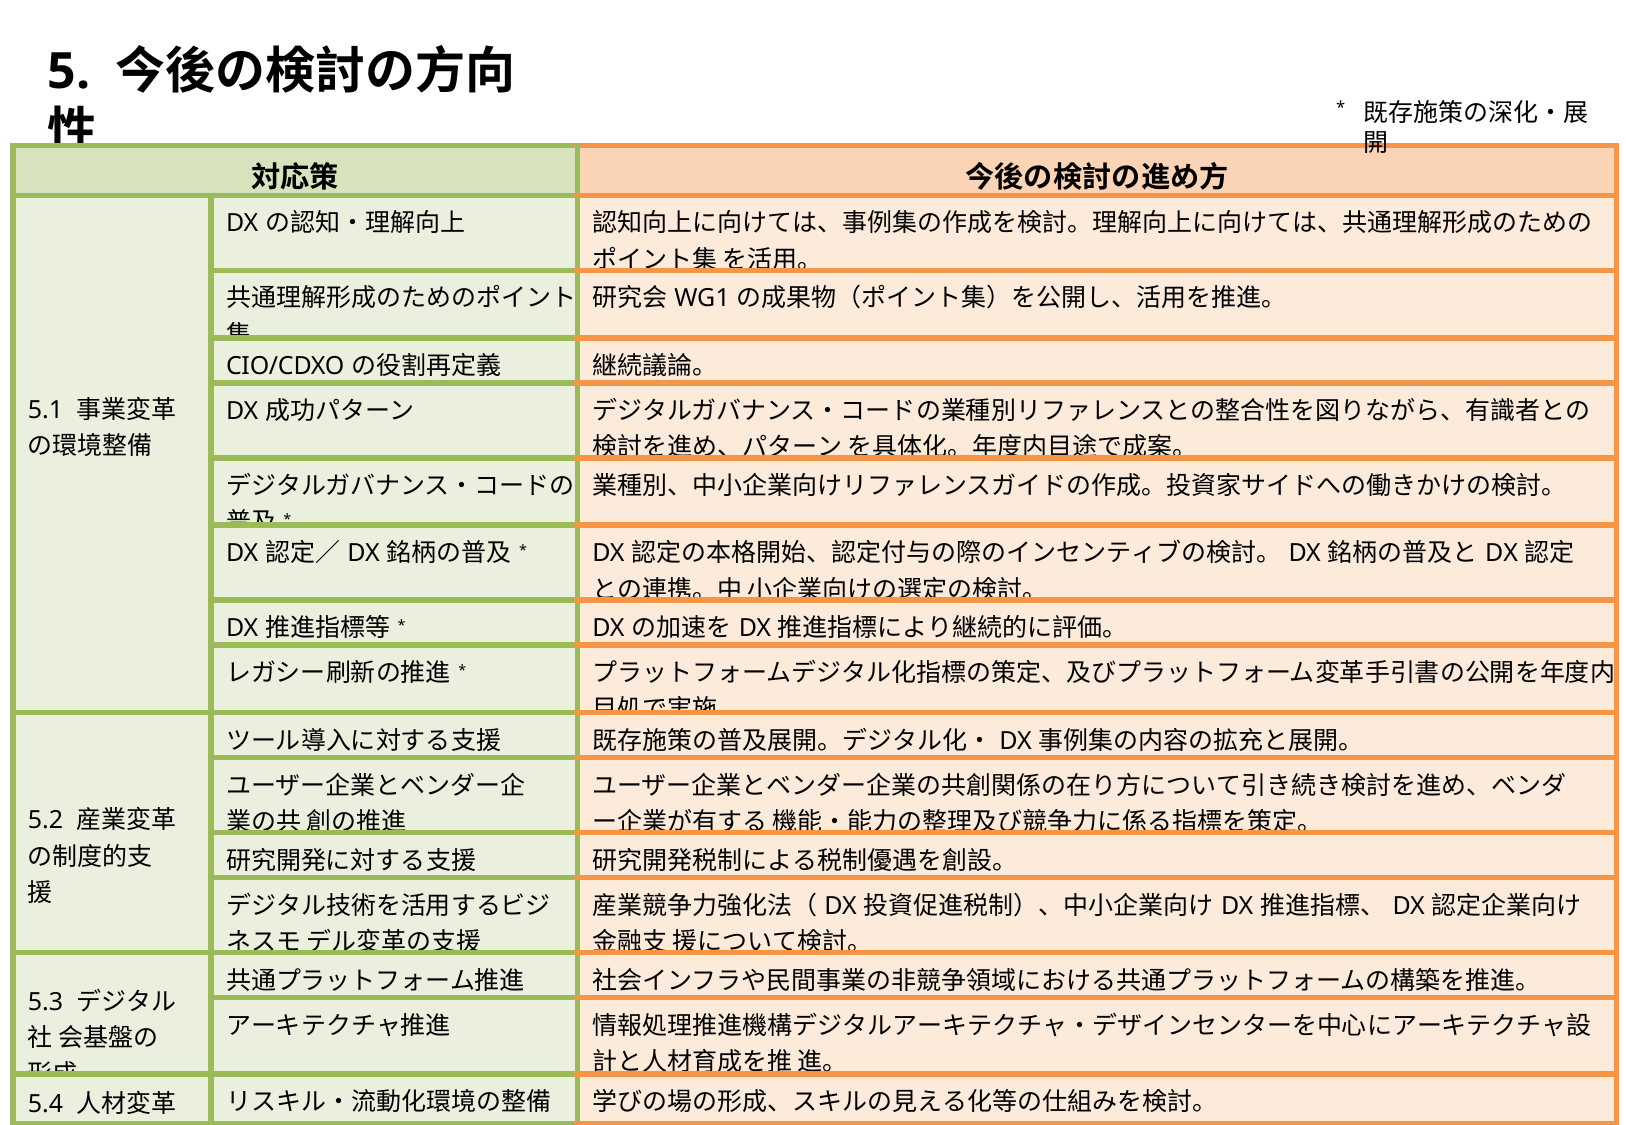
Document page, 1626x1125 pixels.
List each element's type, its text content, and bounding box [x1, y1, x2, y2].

table_cell リスキル・流動化環境の整備 [214, 1077, 575, 1121]
table_cell レガシー刷新の推進* [214, 648, 575, 710]
table_cell デジタル技術を活用するビジネスモ デル変革の支援 [214, 880, 575, 950]
table_cell 業種別、中小企業向けリファレンスガイドの作成。投資家サイドへの働きかけの検討。 [580, 461, 1614, 522]
table_cell DX推進指標等* [214, 603, 575, 642]
table_cell ユーザー企業とベンダー企業の共創関係の在り方について引き続き検討を進め、ベンダー企業が有する 機能・能力の整理及び競争力に係る指標を策定。 [580, 760, 1614, 830]
table_cell 研究開発に対する支援 [214, 835, 575, 875]
table_cell 共通プラットフォーム推進 [214, 955, 575, 995]
table_cell デジタルガバナンス・コードの業種別リファレンスとの整合性を図りながら、有識者との検討を進め、パターン を具体化。年度内目途で成案。 [580, 386, 1614, 455]
table_cell 研究会WG1の成果物（ポイント集）を公開し、活用を推進。 [580, 273, 1614, 335]
table_cell DX認定／DX銘柄の普及* [214, 528, 575, 597]
table_cell プラットフォームデジタル化指標の策定、及びプラットフォーム変革手引書の公開を年度内目処で実施。 [580, 648, 1614, 710]
table_cell 共通理解形成のためのポイント集 [214, 273, 575, 335]
table_cell 5.3 デジタル社 会基盤の形成 [16, 955, 208, 1071]
title 5. 今後の検討の方向性 [45, 36, 560, 143]
table_cell DX認定の本格開始、認定付与の際のインセンティブの検討。DX銘柄の普及とDX認定との連携。中 小企業向けの選定の検討。 [580, 528, 1614, 597]
table_cell DX成功パターン [214, 386, 575, 455]
text_box 既存施策の深化・展開 [1360, 94, 1599, 157]
table_cell 5.2 産業変革 の制度的支援 [16, 715, 208, 950]
table_cell DXの加速をDX推進指標により継続的に評価。 [580, 603, 1614, 642]
table_cell 研究開発税制による税制優遇を創設。 [580, 835, 1614, 875]
table_cell ツール導入に対する支援 [214, 715, 575, 755]
table_cell 5.4 人材変革 [16, 1077, 208, 1121]
table_cell 認知向上に向けては、事例集の作成を検討。理解向上に向けては、共通理解形成のためのポイント集 を活用。 [580, 198, 1614, 268]
table_cell DXの認知・理解向上 [214, 198, 575, 268]
table_cell 産業競争力強化法（DX投資促進税制）、中小企業向けDX推進指標、DX認定企業向け金融支 援について検討。 [580, 880, 1614, 950]
table_header 今後の検討の進め方 [580, 148, 1614, 193]
table_cell 5.1 事業変革 の環境整備 [16, 198, 208, 710]
table_header 対応策 [16, 148, 575, 193]
table_cell ユーザー企業とベンダー企業の共 創の推進 [214, 760, 575, 830]
table_cell 学びの場の形成、スキルの見える化等の仕組みを検討。 [580, 1077, 1614, 1121]
table_cell 継続議論。 [580, 341, 1614, 380]
text_box * [1333, 94, 1349, 117]
table_cell 情報処理推進機構デジタルアーキテクチャ・デザインセンターを中心にアーキテクチャ設計と人材育成を推 進。 [580, 1000, 1614, 1071]
table_cell 社会インフラや民間事業の非競争領域における共通プラットフォームの構築を推進。 [580, 955, 1614, 995]
table_cell デジタルガバナンス・コードの普及* [214, 461, 575, 522]
table_cell アーキテクチャ推進 [214, 1000, 575, 1071]
table_cell 既存施策の普及展開。デジタル化・DX事例集の内容の拡充と展開。 [580, 715, 1614, 755]
table_cell CIO/CDXOの役割再定義 [214, 341, 575, 380]
